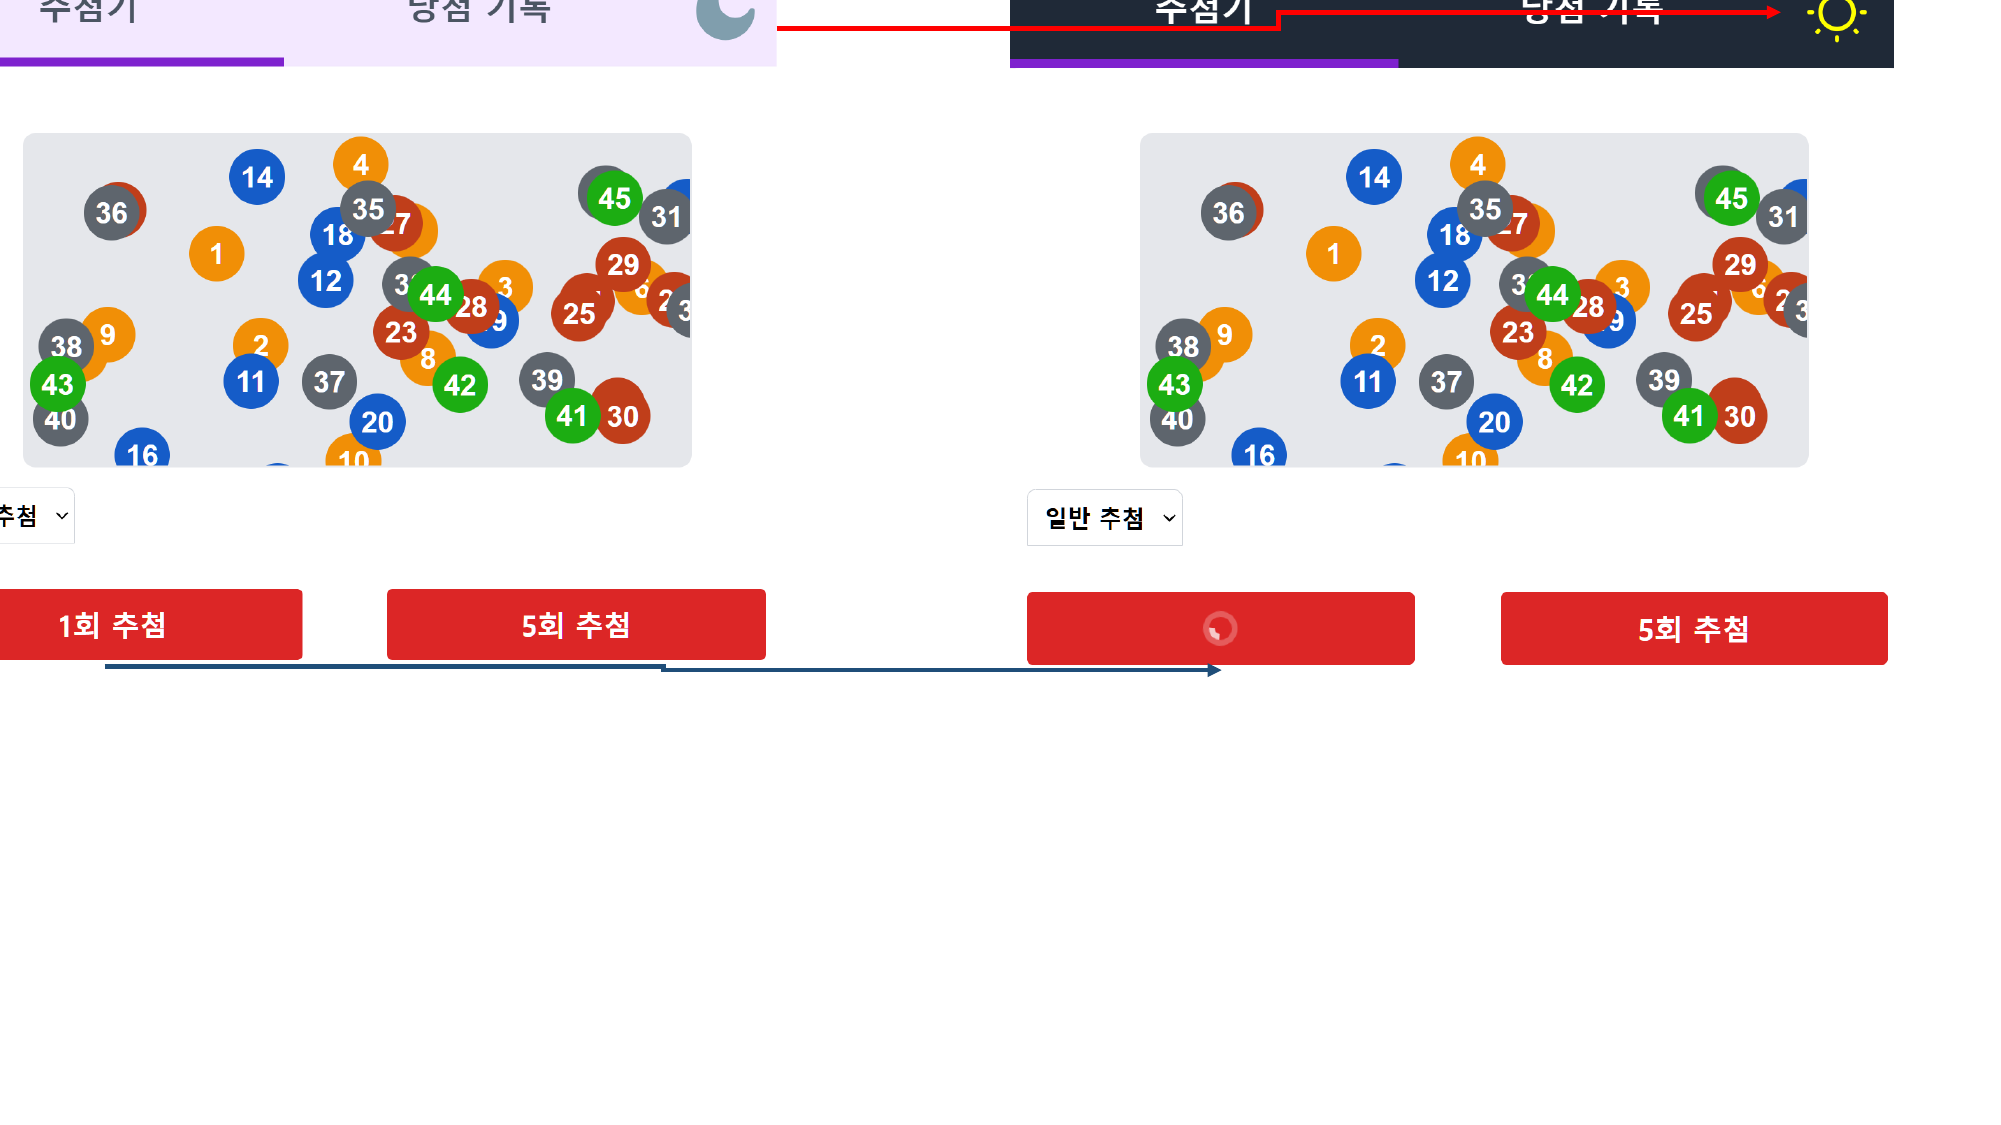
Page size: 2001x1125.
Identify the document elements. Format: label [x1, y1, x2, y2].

text_box [0, 0, 1894, 671]
